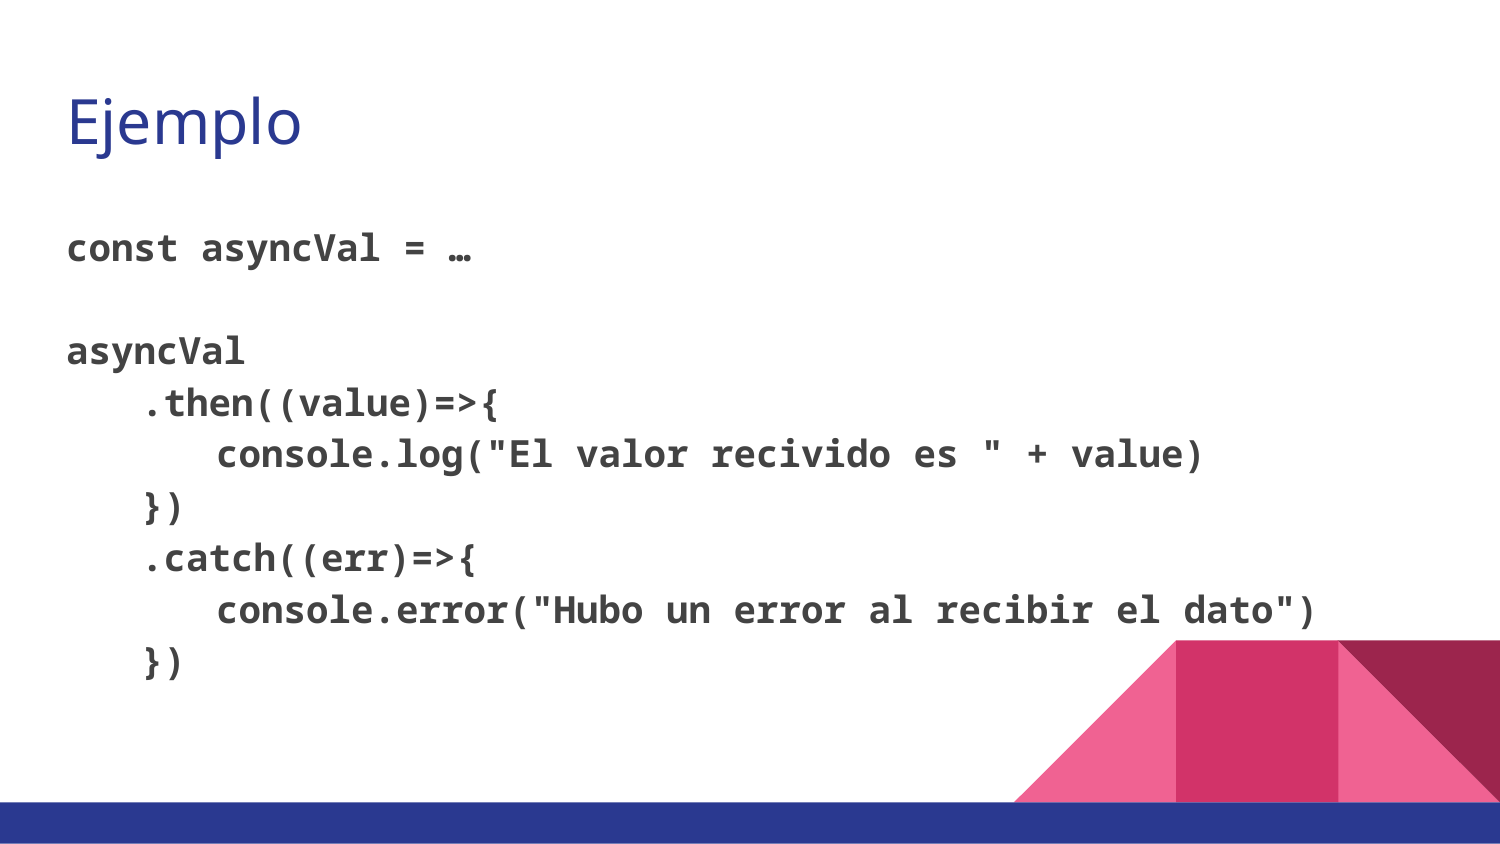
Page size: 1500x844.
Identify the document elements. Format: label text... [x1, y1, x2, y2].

title Ejemplo [51, 67, 1449, 167]
list const asyncVal = … asyncVal .then((value)=>{ console.log("El valor recivido es " + value) }) .catch((err)=>{ console.error("Hubo un error al recibir el dato") }) [51, 201, 1449, 750]
